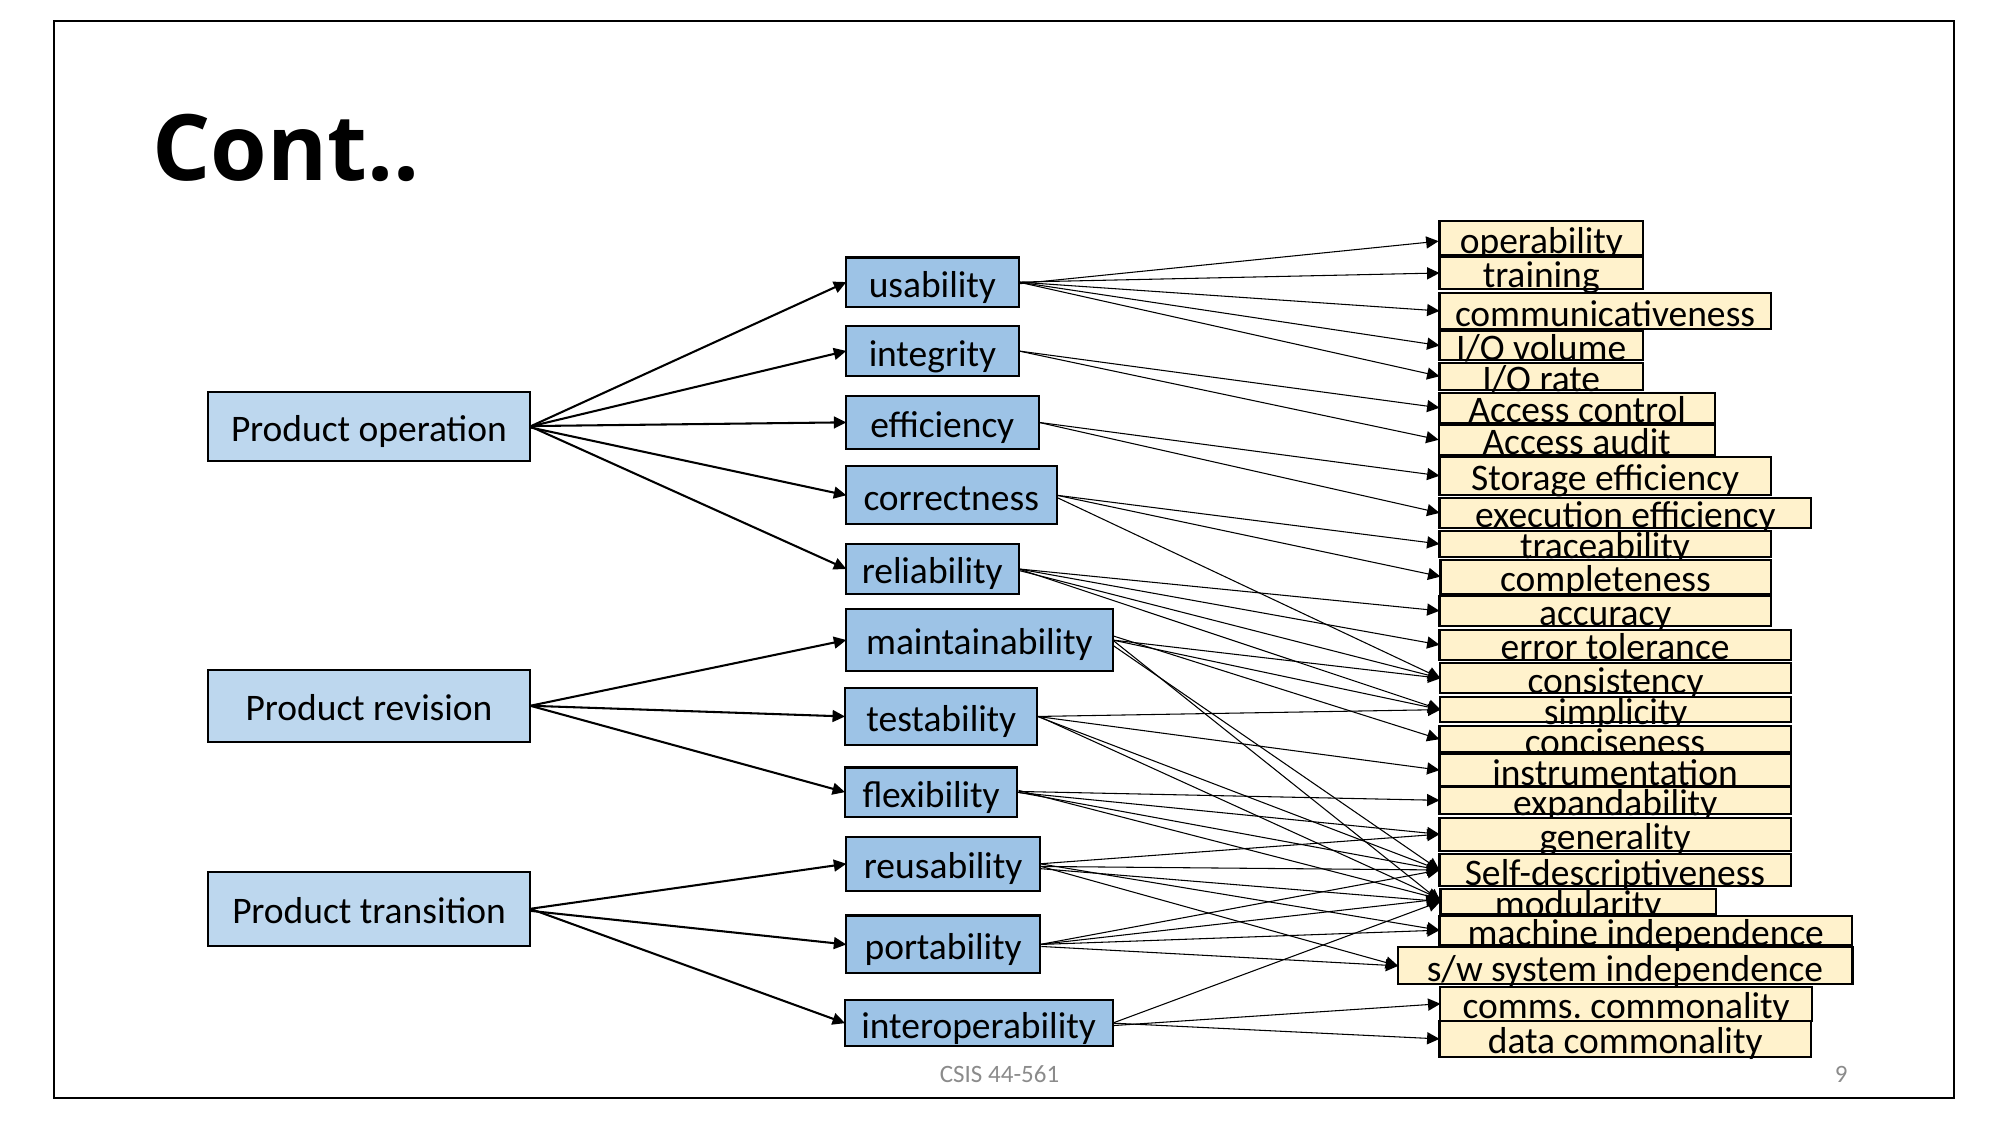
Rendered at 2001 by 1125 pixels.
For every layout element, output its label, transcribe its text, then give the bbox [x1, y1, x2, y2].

text_box Product operation [207, 391, 530, 462]
text_box Product transition [207, 871, 530, 947]
text_box portability [845, 914, 1041, 974]
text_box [1018, 273, 1440, 282]
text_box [1018, 790, 1441, 900]
text_box efficiency [847, 395, 1038, 450]
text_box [530, 863, 847, 909]
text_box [1040, 869, 1440, 901]
text_box conciseness [1441, 725, 1792, 753]
text_box reliability [845, 543, 1020, 595]
text_box reusability [845, 836, 1018, 892]
text_box Access control [1439, 392, 1716, 424]
text_box usability [845, 256, 1018, 308]
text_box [1037, 709, 1441, 716]
text_box expandability [1441, 786, 1792, 815]
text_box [1056, 497, 1441, 568]
text_box maintainability [845, 608, 1018, 672]
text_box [1112, 901, 1441, 1023]
text_box I/O volume [1440, 330, 1644, 361]
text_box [1018, 282, 1440, 350]
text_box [1038, 716, 1441, 790]
text_box communicativeness [1440, 292, 1772, 330]
slide_number 9 [1412, 1042, 1863, 1103]
text_box machine independence [1441, 915, 1853, 946]
text_box comms. commonality [1441, 986, 1813, 1022]
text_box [530, 908, 845, 1024]
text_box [530, 705, 845, 793]
text_box execution efficiency [1441, 497, 1812, 529]
text_box flexibility [844, 766, 1018, 818]
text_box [1112, 635, 1440, 640]
text_box testability [845, 687, 1037, 746]
text_box Product revision [207, 669, 530, 743]
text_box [1018, 241, 1439, 273]
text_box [1040, 899, 1439, 930]
text_box accuracy [1441, 595, 1772, 627]
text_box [1041, 946, 1112, 966]
text_box error tolerance [1441, 629, 1792, 661]
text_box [1038, 422, 1440, 513]
text_box training [1439, 256, 1644, 290]
text_box instrumentation [1441, 753, 1792, 786]
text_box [1113, 1003, 1441, 1026]
text_box data commonality [1438, 1020, 1812, 1058]
title Cont.. [137, 59, 1863, 242]
text_box s/w system independence [1441, 946, 1854, 985]
text_box traceability [1441, 530, 1772, 558]
text_box correctness [847, 465, 1056, 525]
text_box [529, 422, 847, 427]
text_box simplicity [1441, 696, 1792, 723]
text_box generality [1441, 817, 1792, 852]
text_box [1112, 1023, 1440, 1039]
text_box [530, 350, 847, 422]
text_box Self-descriptiveness [1441, 853, 1792, 887]
text_box modularity [1441, 888, 1717, 915]
text_box operability [1438, 220, 1644, 256]
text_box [1112, 640, 1441, 709]
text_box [1018, 350, 1439, 440]
text_box I/O rate [1440, 362, 1644, 391]
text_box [1040, 930, 1112, 945]
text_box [1040, 863, 1440, 869]
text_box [1040, 834, 1440, 863]
text_box consistency [1441, 662, 1792, 694]
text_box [1018, 568, 1441, 710]
text_box integrity [847, 325, 1018, 377]
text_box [530, 282, 847, 350]
text_box completeness [1441, 559, 1772, 595]
footer CSIS 44-561 [662, 1042, 1338, 1103]
text_box Storage efficiency [1440, 456, 1772, 496]
text_box interoperability [844, 999, 1114, 1047]
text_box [530, 426, 847, 569]
text_box Access audit [1440, 424, 1716, 456]
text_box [530, 640, 847, 706]
